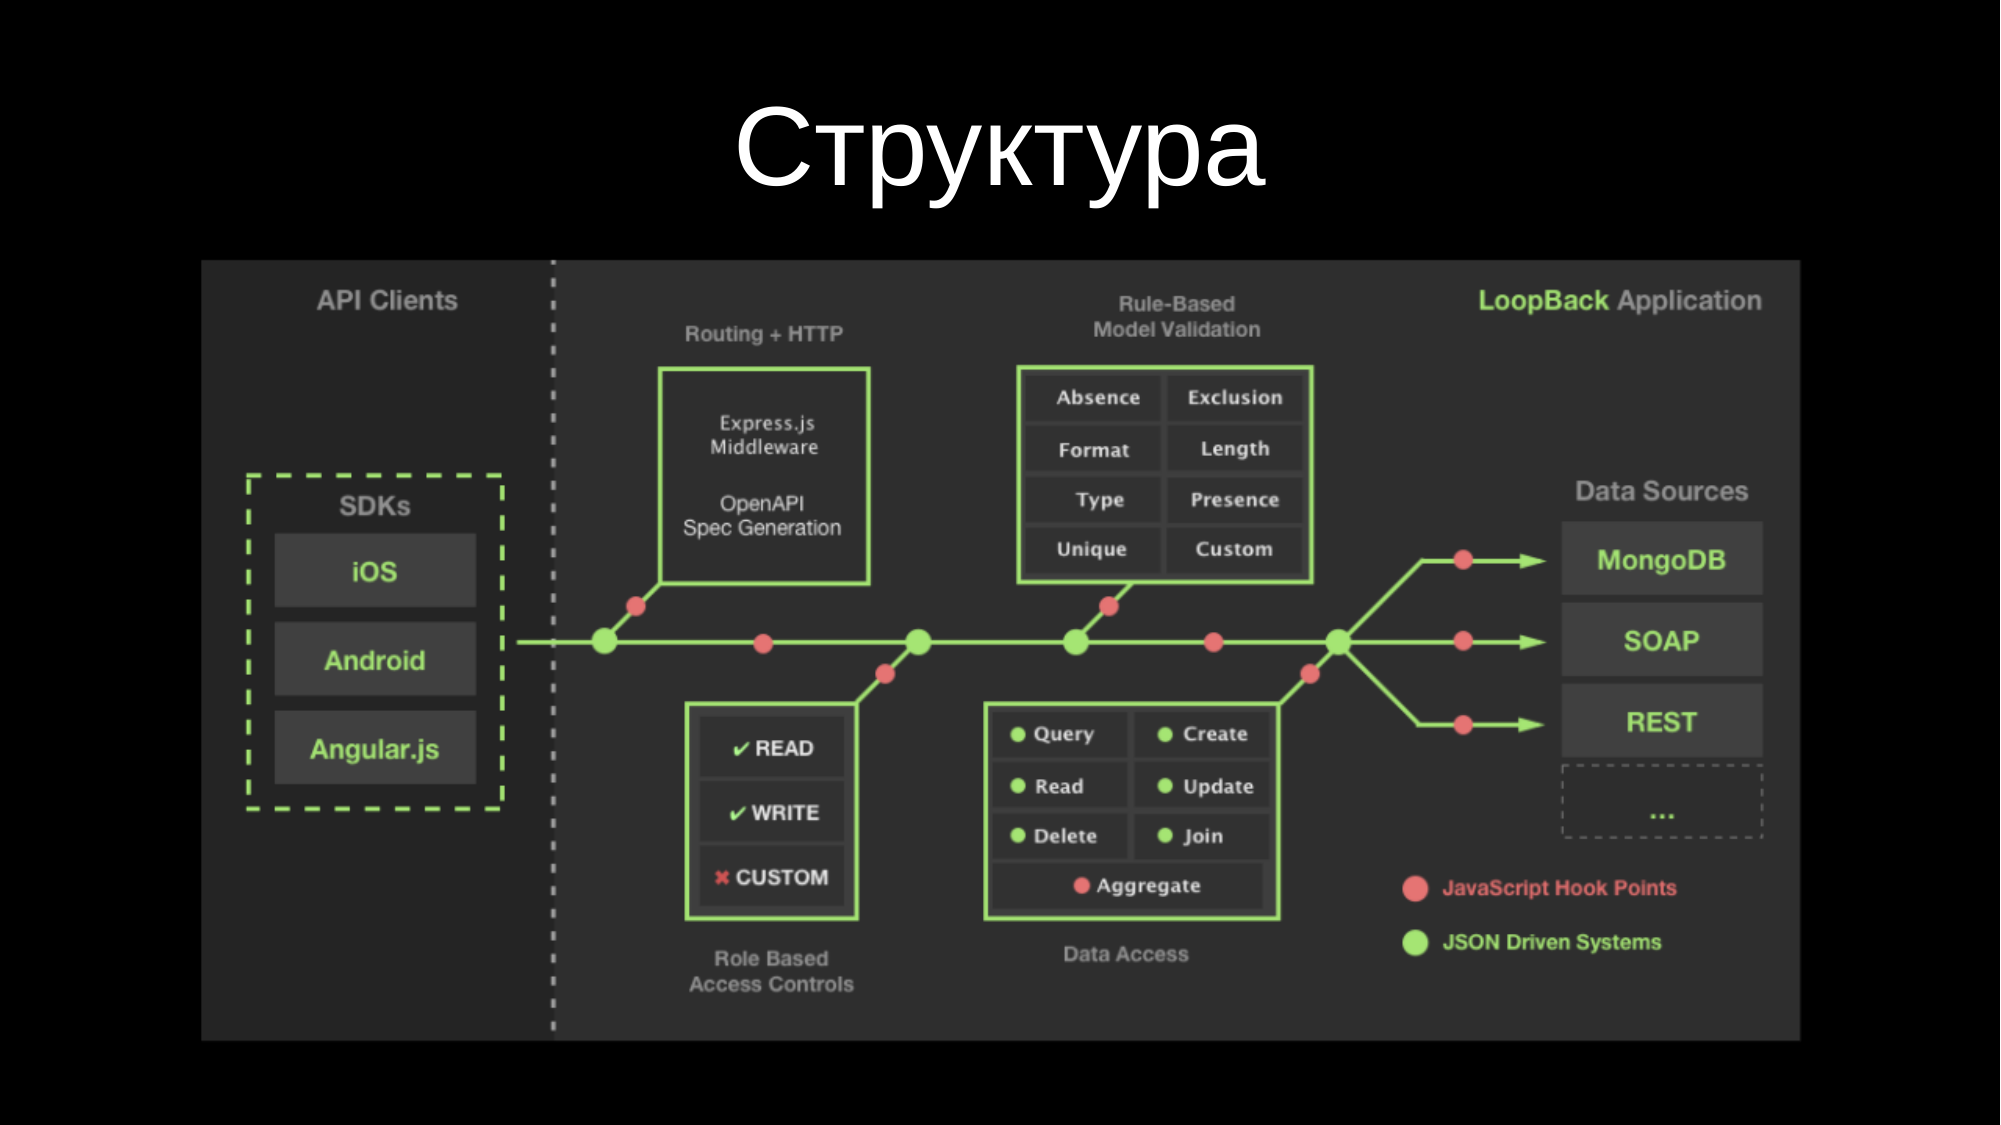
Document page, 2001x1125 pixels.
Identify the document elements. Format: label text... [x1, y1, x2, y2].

title Структура [137, 0, 1863, 311]
picture [189, 240, 1811, 1055]
